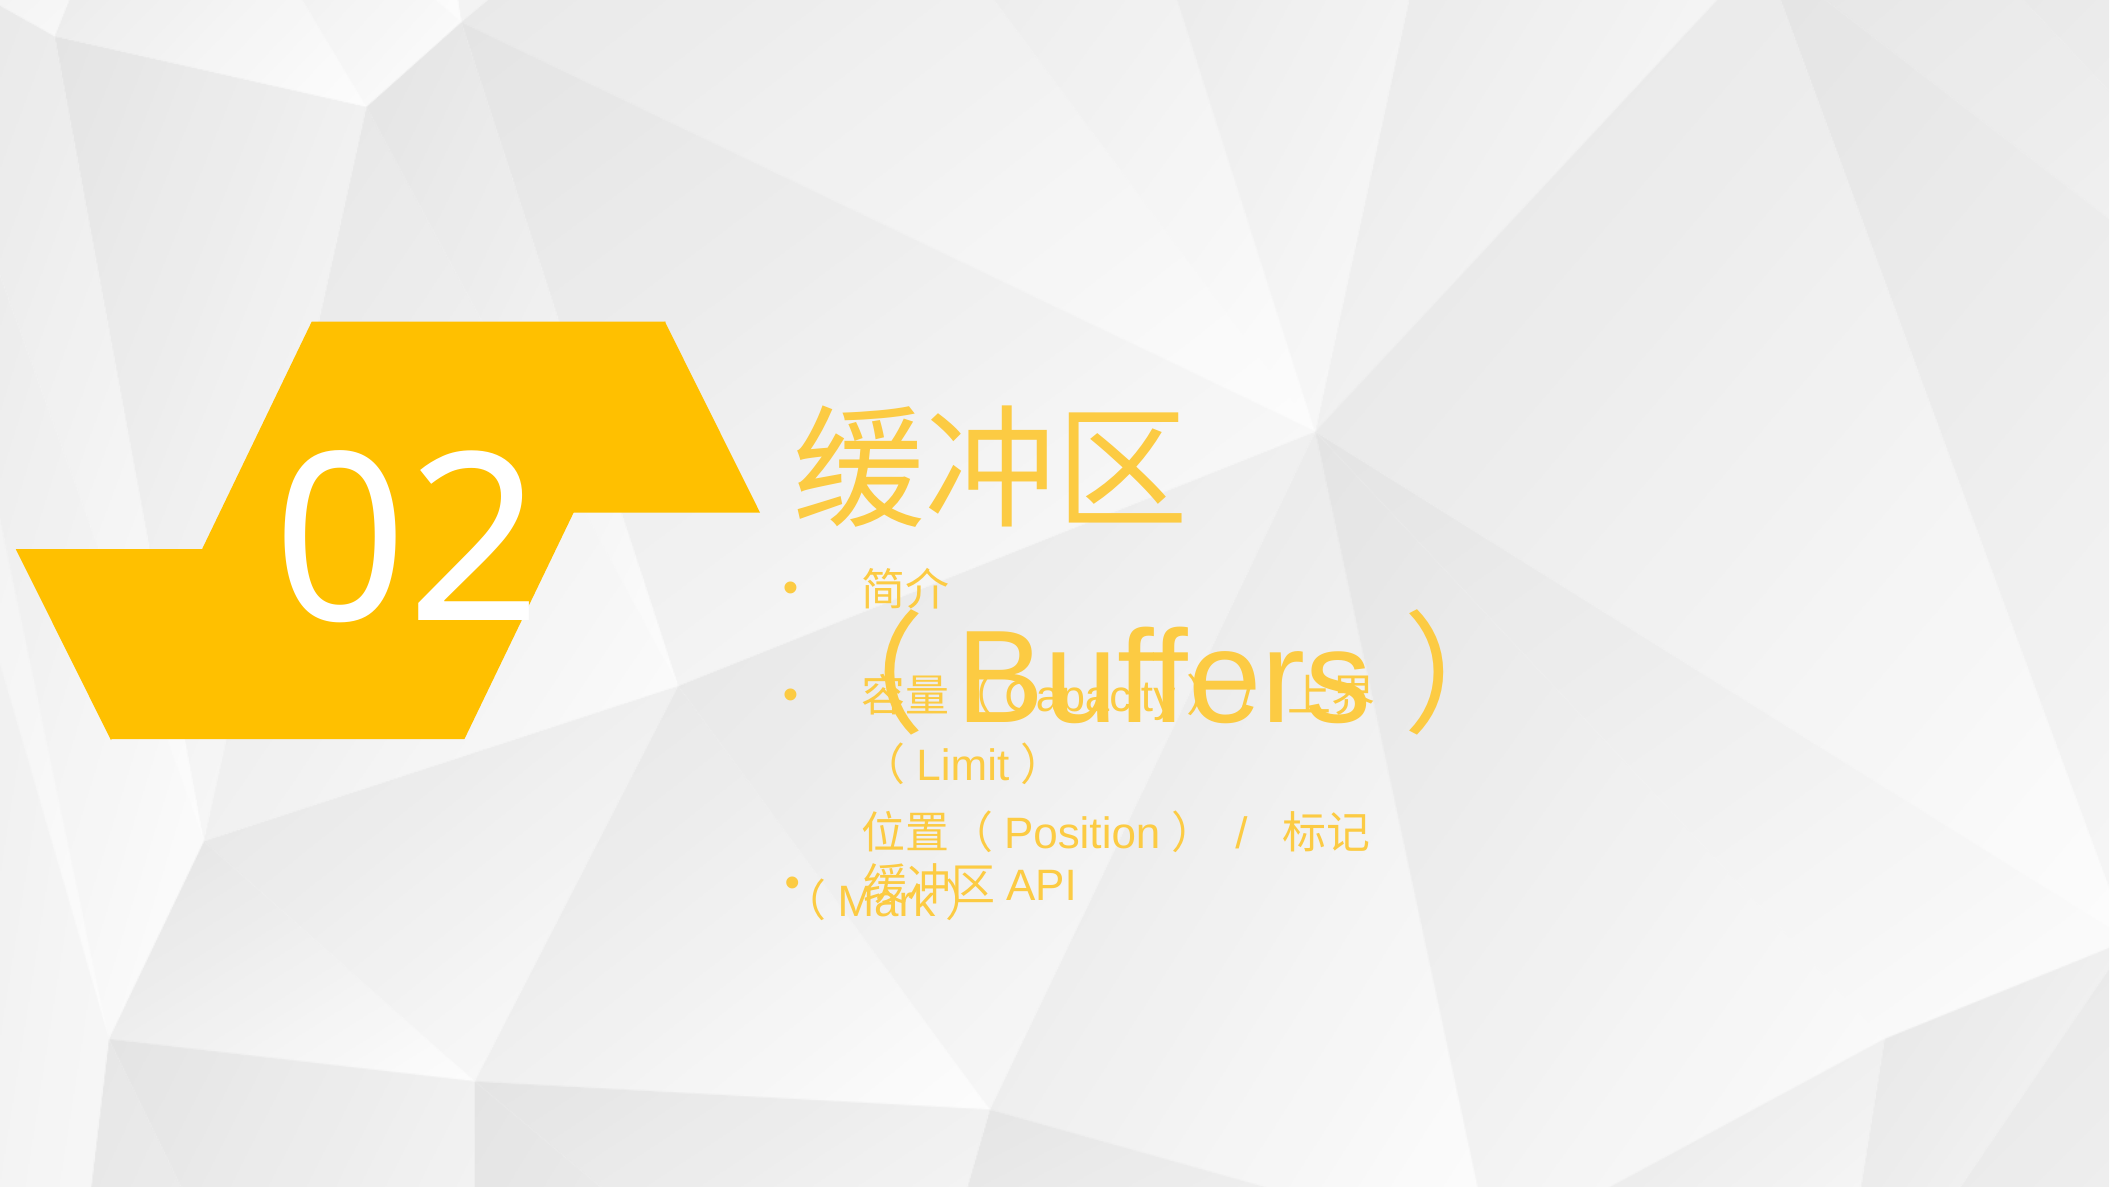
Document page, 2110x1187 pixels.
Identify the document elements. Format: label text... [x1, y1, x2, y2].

text_box 简介 [768, 538, 1163, 622]
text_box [15, 321, 760, 741]
picture [0, 0, 2110, 1187]
text_box 缓冲区（Buffers） [778, 330, 1846, 756]
text_box 缓冲区API [769, 832, 1165, 917]
text_box 容量（Capacity）/ 上界（Limit） 位置（Position） / 标记（Mark） [768, 644, 1575, 934]
